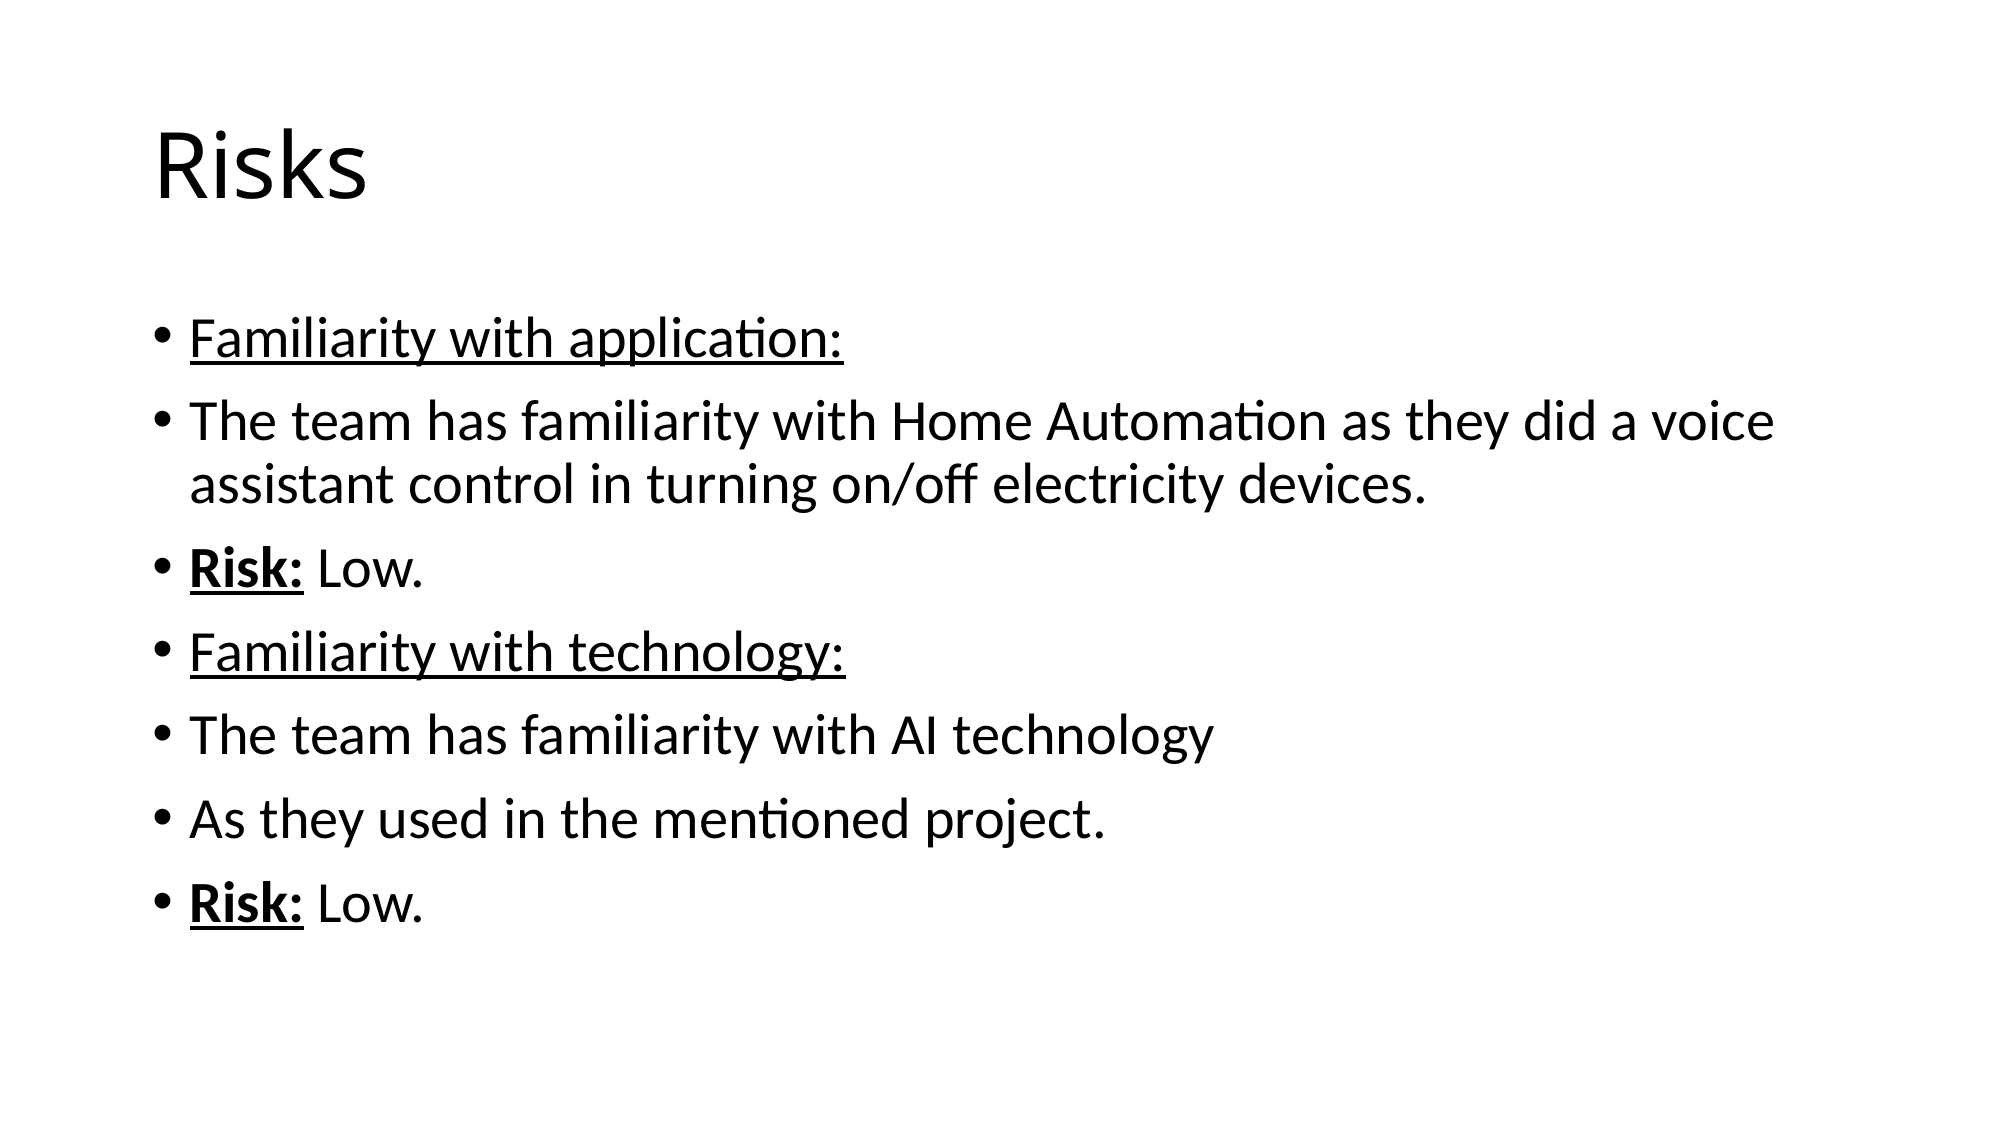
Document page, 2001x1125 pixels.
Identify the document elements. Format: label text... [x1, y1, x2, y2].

title Risks [137, 59, 1863, 278]
list Familiarity with application: The team has familiarity with Home Automation as they did a voice assistant control in turning on/off electricity devices. Risk: Low. Familiarity with technology: The team has familiarity with AI technology As they used in the mentioned project. Risk: Low. [137, 299, 1863, 1014]
